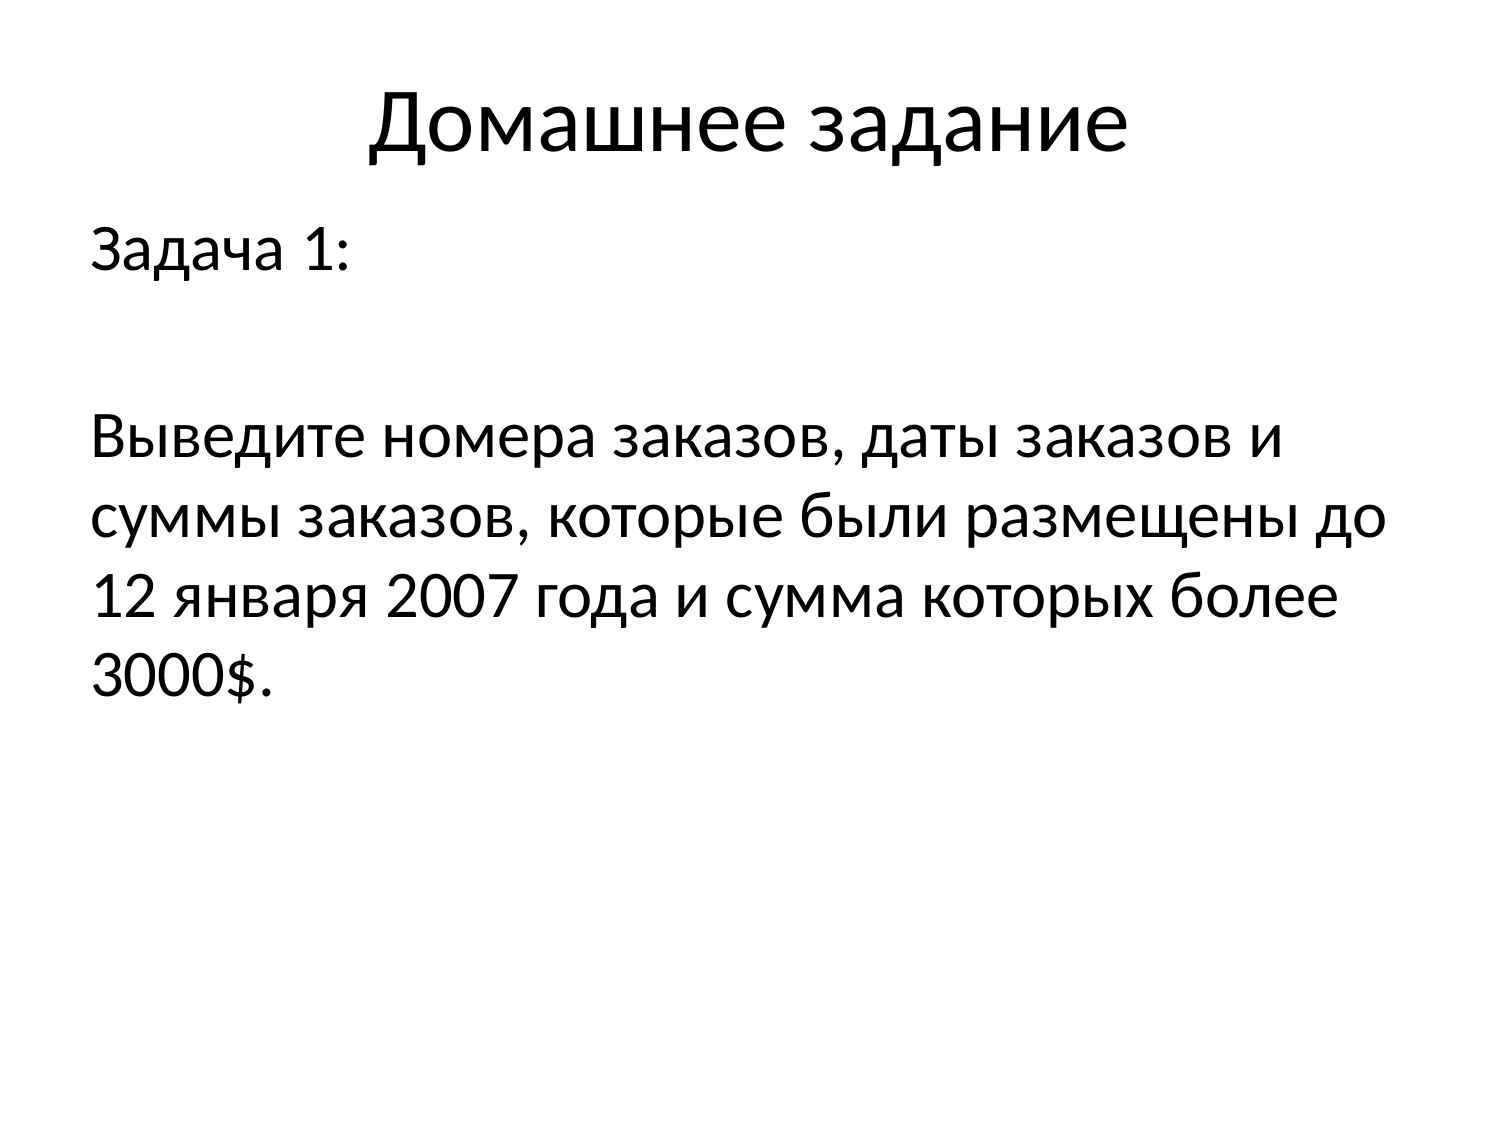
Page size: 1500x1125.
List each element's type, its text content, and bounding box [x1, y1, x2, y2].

list Задача 1: Выведите номера заказов, даты заказов и суммы заказов, которые были размещены до 12 января 2007 года и сумма которых более 3000$. [75, 196, 1425, 1005]
title Домашнее задание [75, 45, 1425, 185]
